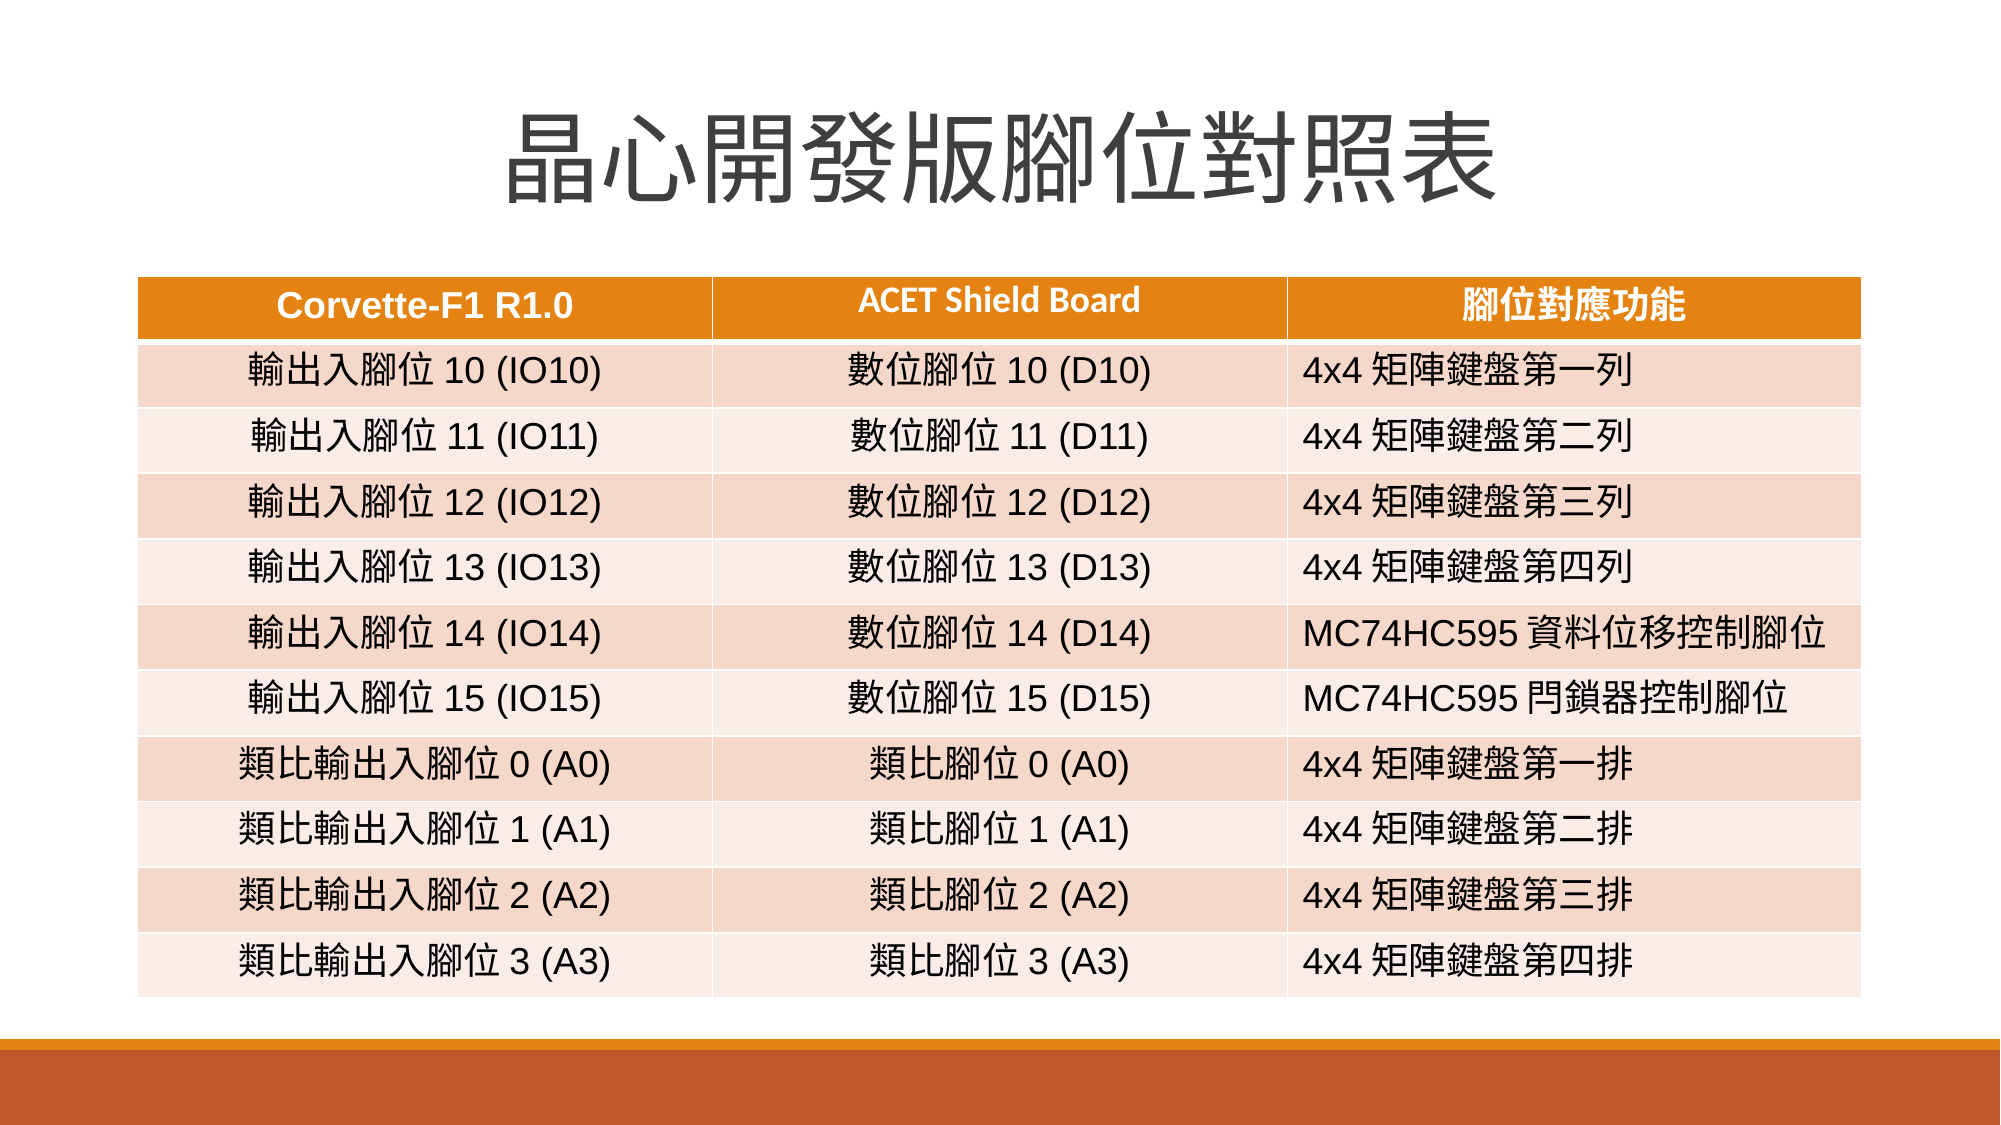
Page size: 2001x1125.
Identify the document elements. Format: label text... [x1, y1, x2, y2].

table_cell 數位腳位14 (D14) [713, 605, 1287, 669]
table_cell 4x4矩陣鍵盤第三排 [1288, 868, 1861, 932]
table_cell MC74HC595閂鎖器控制腳位 [1288, 671, 1861, 735]
table_cell 類比腳位0 (A0) [713, 737, 1287, 801]
table_cell 4x4矩陣鍵盤第二列 [1288, 409, 1861, 472]
table_cell 類比輸出入腳位0 (A0) [138, 737, 712, 801]
table_cell 4x4矩陣鍵盤第四列 [1288, 540, 1861, 604]
table_cell 4x4矩陣鍵盤第一排 [1288, 737, 1861, 801]
table_header ACET Shield Board [713, 277, 1287, 339]
table_cell 輸出入腳位11 (IO11) [138, 409, 712, 472]
table_cell 類比輸出入腳位1 (A1) [138, 802, 712, 866]
table_cell 數位腳位10 (D10) [713, 345, 1287, 407]
table_cell 數位腳位15 (D15) [713, 671, 1287, 735]
table_cell 類比輸出入腳位3 (A3) [138, 934, 712, 997]
table_cell 類比腳位1 (A1) [713, 802, 1287, 866]
table_header Corvette-F1 R1.0 [138, 277, 712, 339]
table_cell 類比腳位2 (A2) [713, 868, 1287, 932]
title 晶心開發版腳位對照表 [174, 65, 1825, 224]
table_cell 輸出入腳位14 (IO14) [138, 605, 712, 669]
table_cell 輸出入腳位13 (IO13) [138, 540, 712, 604]
table_cell 4x4矩陣鍵盤第四排 [1288, 934, 1861, 997]
table_cell 4x4矩陣鍵盤第三列 [1288, 474, 1861, 538]
table_cell 輸出入腳位10 (IO10) [138, 345, 712, 407]
table_cell 類比腳位3 (A3) [713, 934, 1287, 997]
table_cell 類比輸出入腳位2 (A2) [138, 868, 712, 932]
table_cell 4x4矩陣鍵盤第一列 [1288, 345, 1861, 407]
table_cell 數位腳位13 (D13) [713, 540, 1287, 604]
table_cell 數位腳位12 (D12) [713, 474, 1287, 538]
table_cell 輸出入腳位15 (IO15) [138, 671, 712, 735]
table_cell MC74HC595資料位移控制腳位 [1288, 605, 1861, 669]
table_cell 輸出入腳位12 (IO12) [138, 474, 712, 538]
table_cell 數位腳位11 (D11) [713, 409, 1287, 472]
table_cell 4x4矩陣鍵盤第二排 [1288, 802, 1861, 866]
table_header 腳位對應功能 [1288, 277, 1861, 339]
